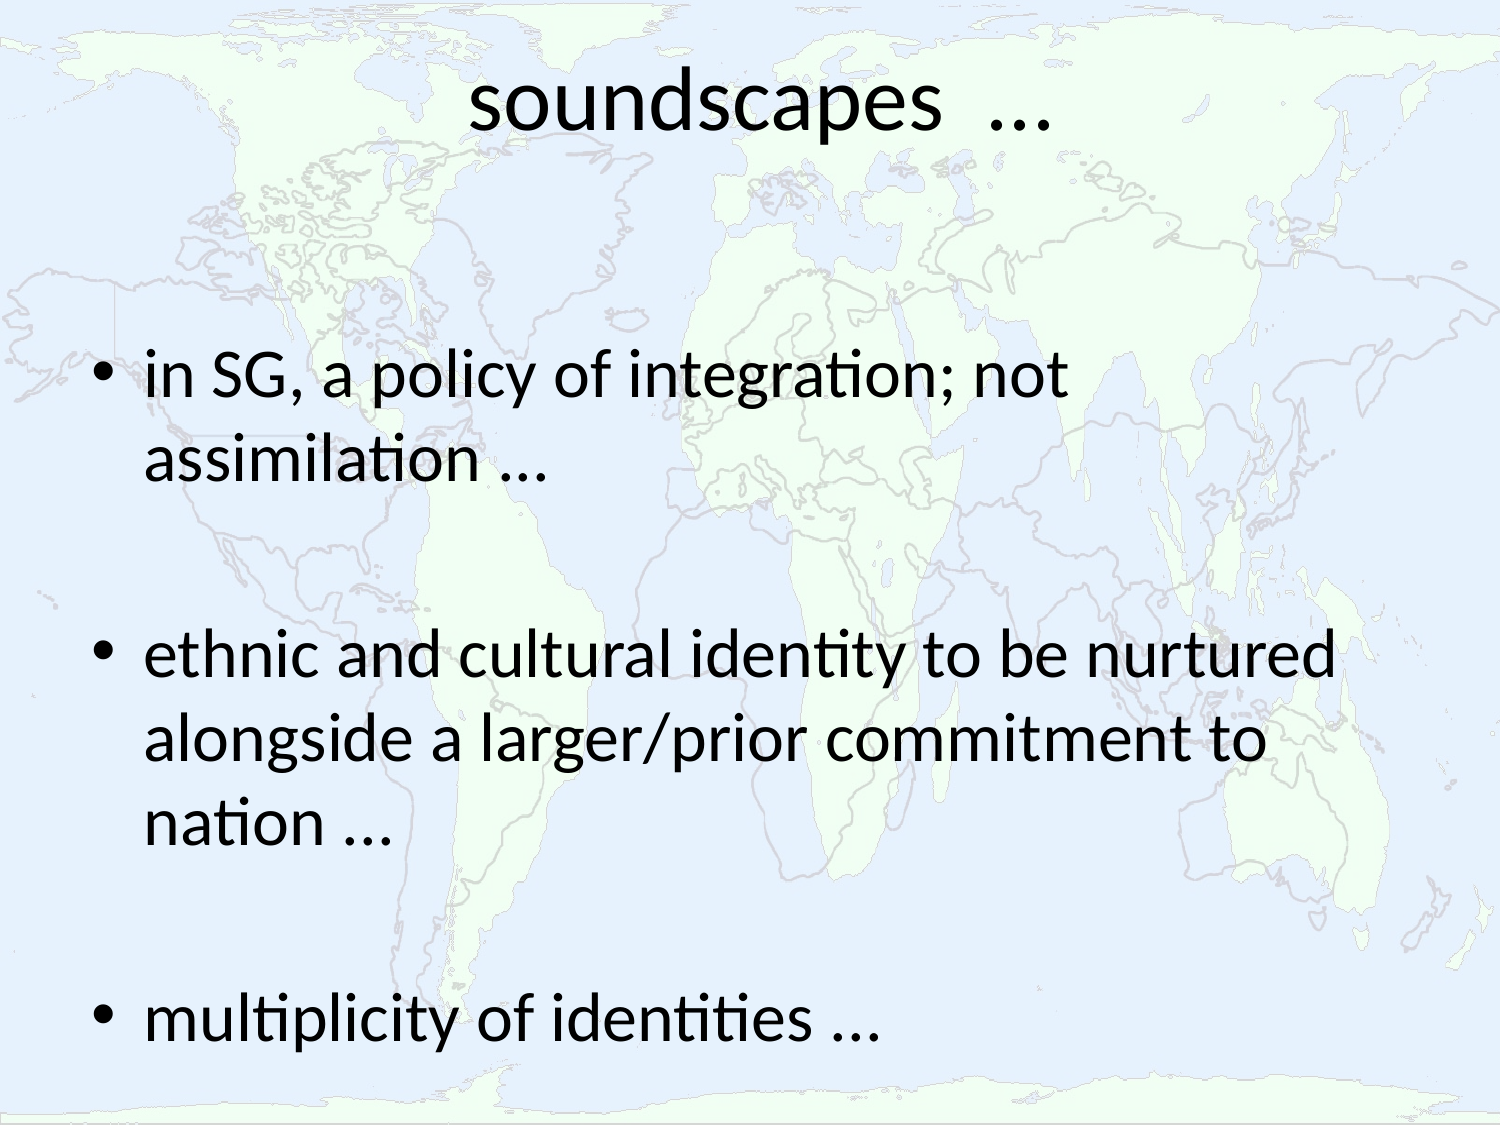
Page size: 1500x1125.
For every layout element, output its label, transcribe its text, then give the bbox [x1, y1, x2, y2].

title soundscapes ... [76, 0, 1427, 184]
list in SG, a policy of integration; not assimilation ... ethnic and cultural identity to be nurtured alongside a larger/prior commitment to nation ... multiplicity of identities ... [76, 184, 1427, 1083]
